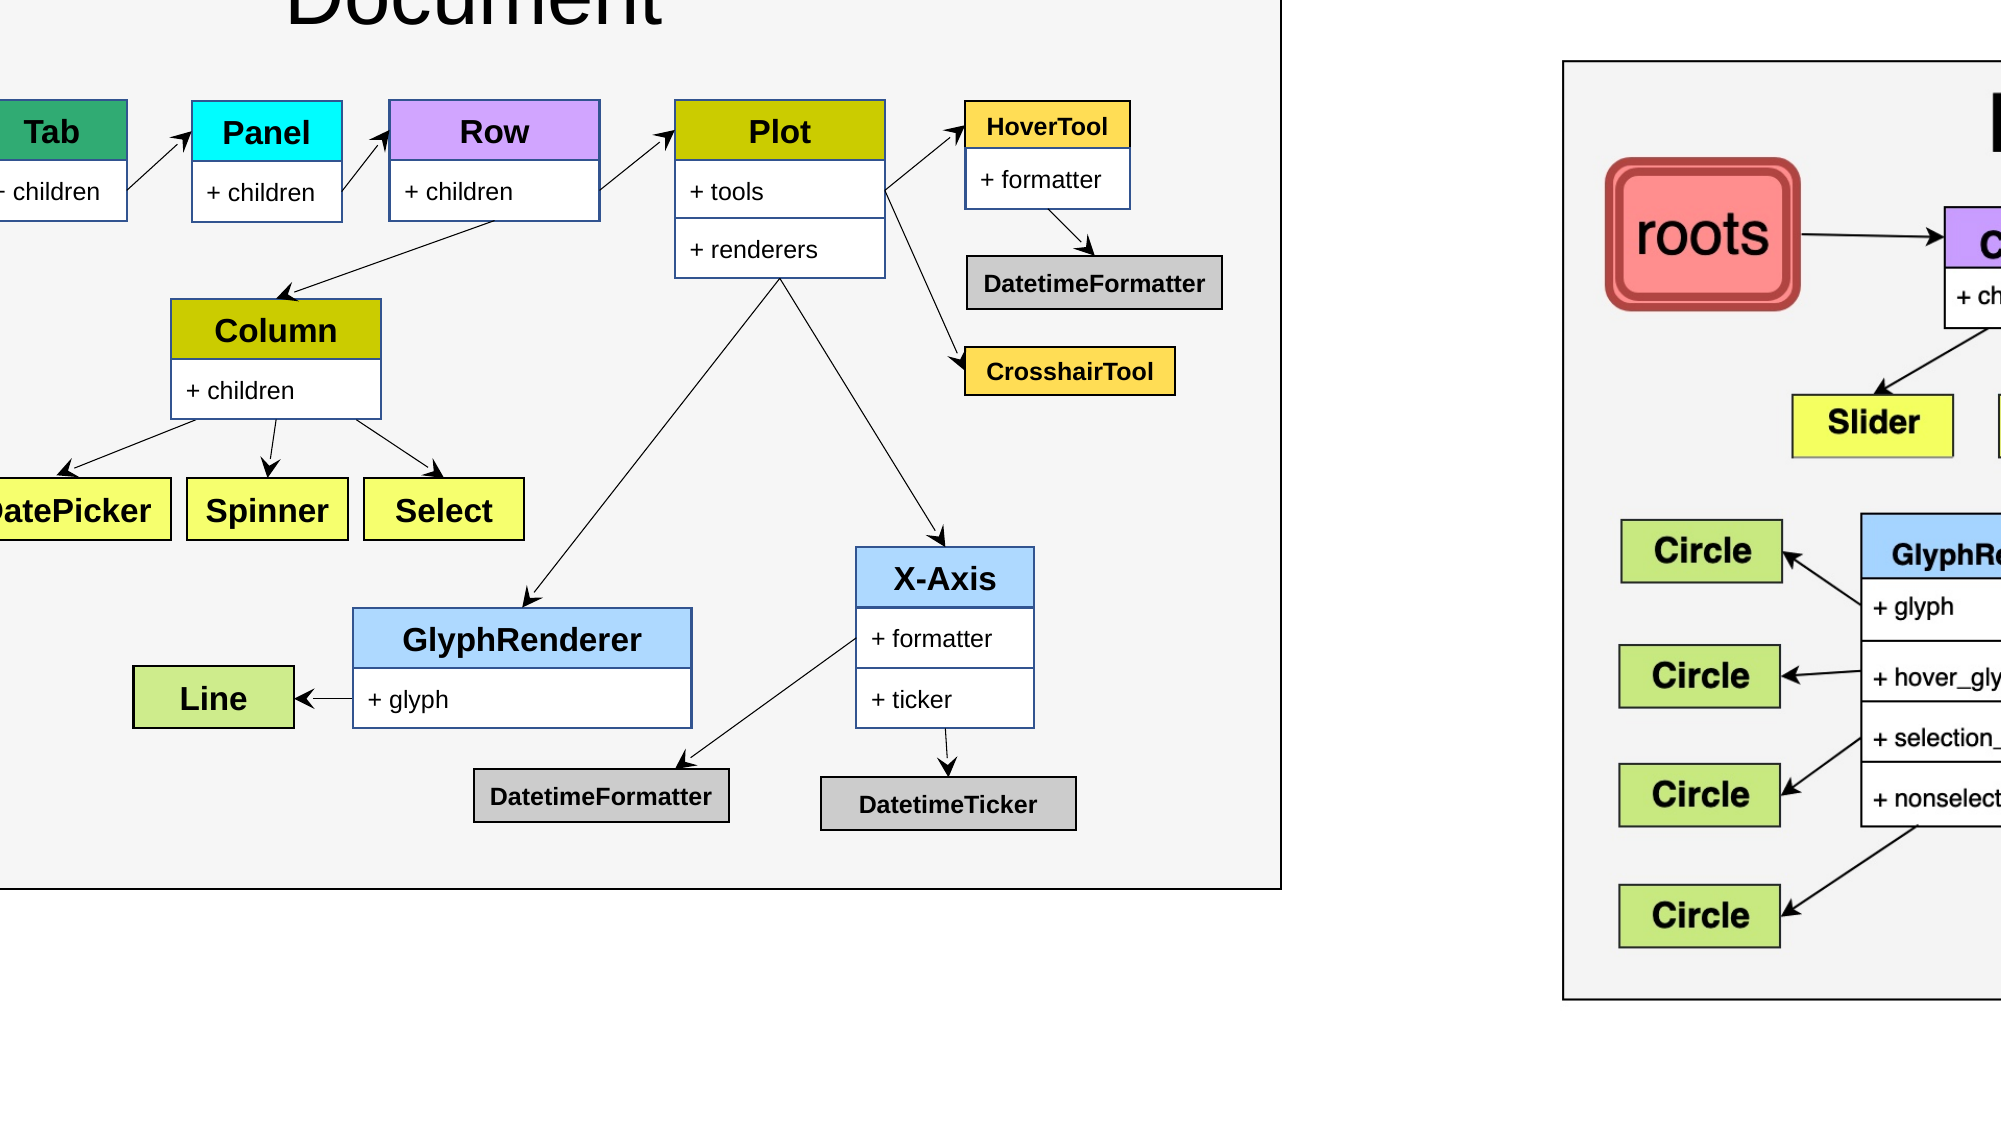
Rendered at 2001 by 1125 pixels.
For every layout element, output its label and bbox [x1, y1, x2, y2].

text_box [0, 0, 1281, 889]
picture [1560, 60, 2001, 1011]
